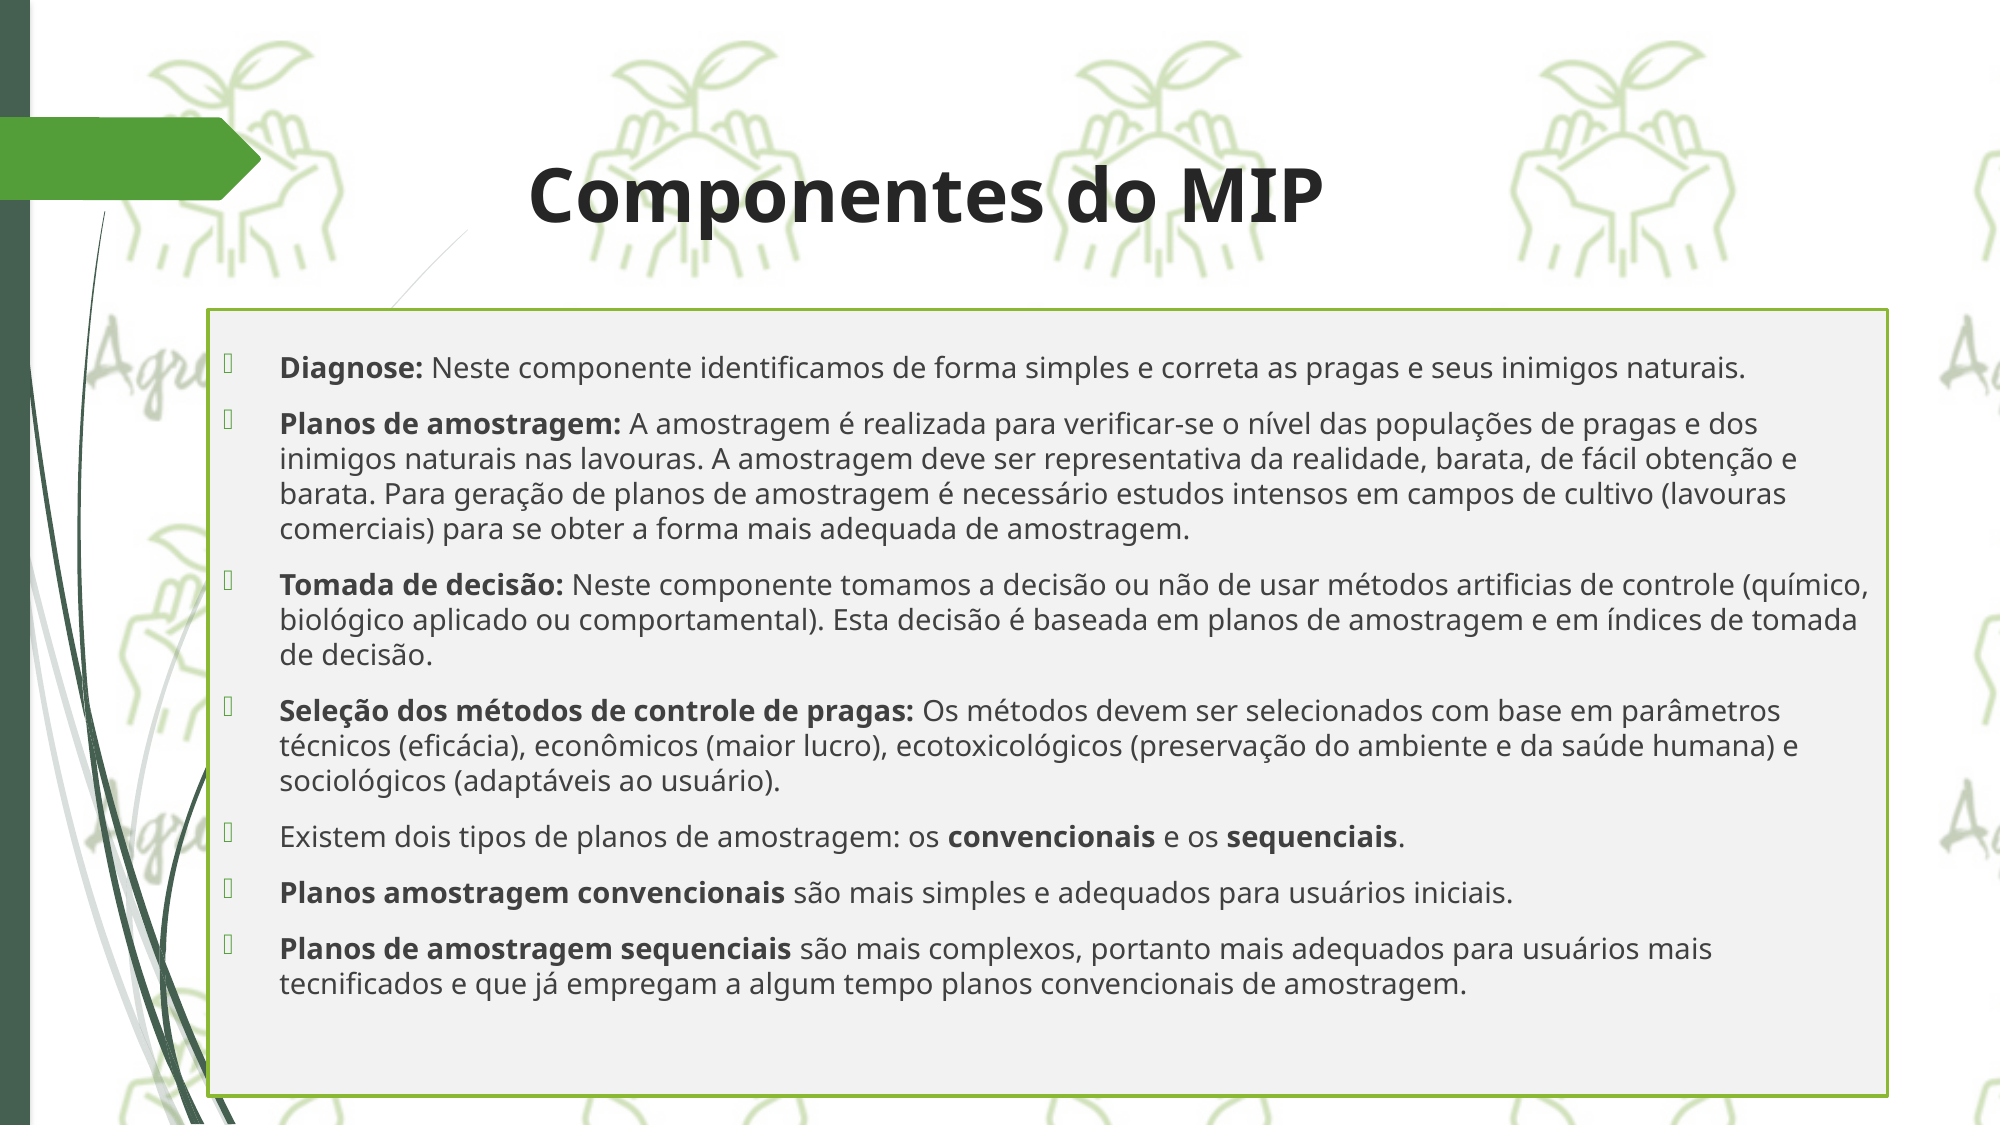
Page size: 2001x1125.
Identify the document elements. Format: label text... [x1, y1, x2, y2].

title Componentes do MIP [512, 139, 1975, 350]
list Diagnose: Neste componente identificamos de forma simples e correta as pragas e seus inimigos naturais. Planos de amostragem: A amostragem é realizada para verificar-se o nível das populações de pragas e dos inimigos naturais nas lavouras. A amostragem deve ser representativa da realidade, barata, de fácil obtenção e barata. Para geração de planos de amostragem é necessário estudos intensos em campos de cultivo (lavouras comerciais) para se obter a forma mais adequada de amostragem. Tomada de decisão: Neste componente tomamos a decisão ou não de usar métodos artificias de controle (químico, biológico aplicado ou comportamental). Esta decisão é baseada em planos de amostragem e em índices de tomada de decisão. Seleção dos métodos de controle de pragas: Os métodos devem ser selecionados com base em parâmetros técnicos (eficácia), econômicos (maior lucro), ecotoxicológicos (preservação do ambiente e da saúde humana) e sociológicos (adaptáveis ao usuário). Existem dois tipos de planos de amostragem: os convencionais e os sequenciais. Planos amostragem convencionais são mais simples e adequados para usuários iniciais. Planos de amostragem sequenciais são mais complexos, portanto mais adequados para usuários mais tecnificados e que já empregam a algum tempo planos convencionais de amostragem. [208, 309, 1888, 1096]
